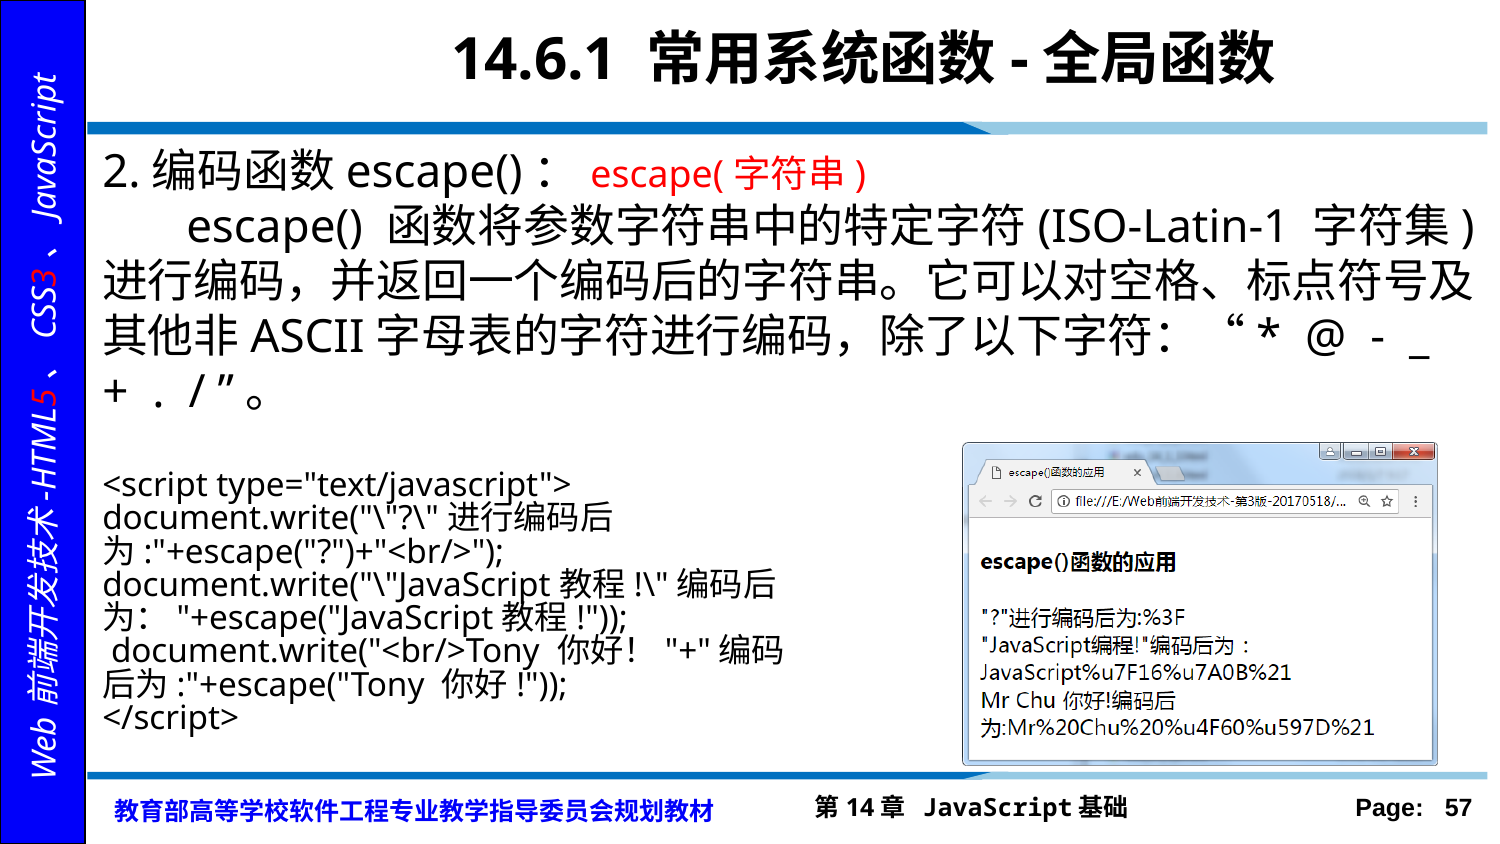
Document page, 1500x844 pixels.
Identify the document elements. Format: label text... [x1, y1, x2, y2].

text_box <script type="text/javascript"> document.write("\"?\"进行编码后为:"+escape("?")+"<br/>"); document.write("\"JavaScript教程!\"编码后为："+escape("JavaScript教程!")); document.write("<br/>Tony 你好！"+"编码后为:"+escape("Tony 你好!")); </script> [87, 462, 800, 744]
title 14.6.1 常用系统函数-全局函数 [226, 8, 1500, 104]
text_box 2.编码函数escape()：escape(字符串) escape() 函数将参数字符串中的特定字符(ISO-Latin-1 字符集)进行编码，并返回一个编码后的字符串。它可以对空格、标点符号及其他非ASCII字母表的字符进行编码，除了以下字符：“* @ - _ + . / ”。 [87, 134, 1492, 424]
picture [962, 442, 1439, 766]
